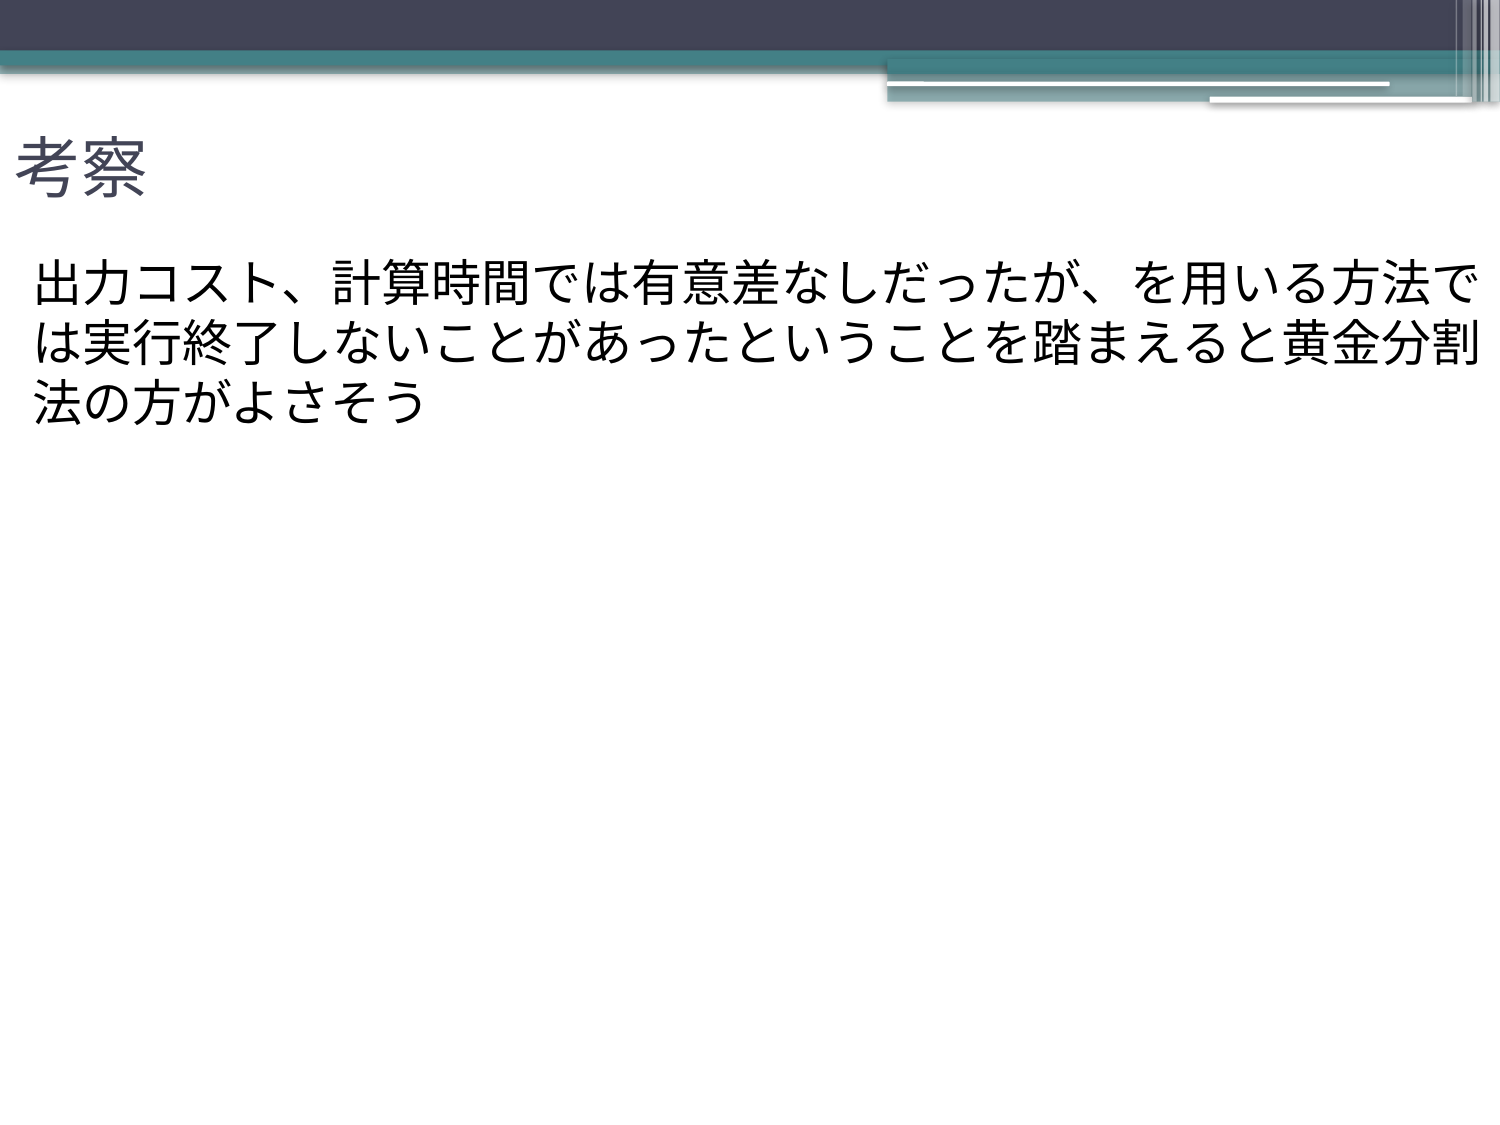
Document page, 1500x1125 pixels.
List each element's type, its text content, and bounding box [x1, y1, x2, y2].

title 考察 [0, 78, 1500, 254]
